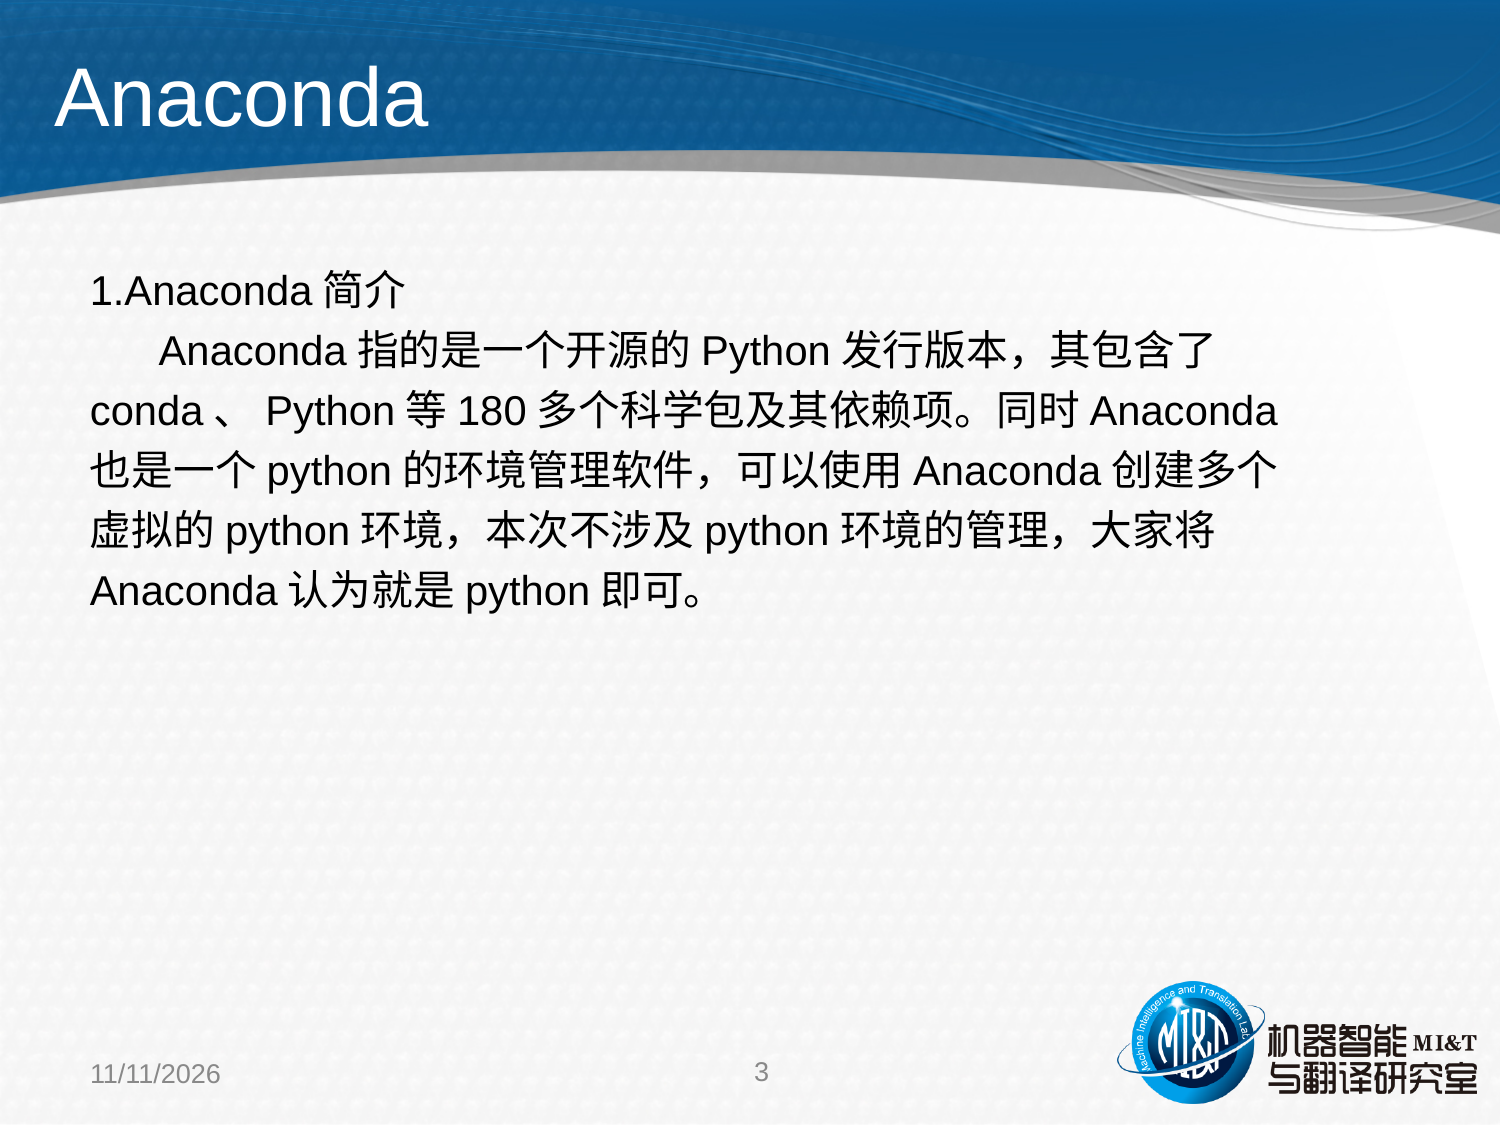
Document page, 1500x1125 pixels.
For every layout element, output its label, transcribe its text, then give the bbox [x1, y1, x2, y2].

slide_number 3 [434, 1040, 785, 1101]
text_box Anaconda [39, 36, 1306, 151]
picture [0, 0, 1500, 1125]
text_box 1.Anaconda简介 Anaconda指的是一个开源的Python发行版本，其包含了conda、Python等180多个科学包及其依赖项。同时Anaconda也是一个python的环境管理软件，可以使用Anaconda创建多个虚拟的python环境，本次不涉及python环境的管理，大家将Anaconda认为就是python即可。 [75, 246, 1306, 672]
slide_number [75, 1042, 425, 1103]
